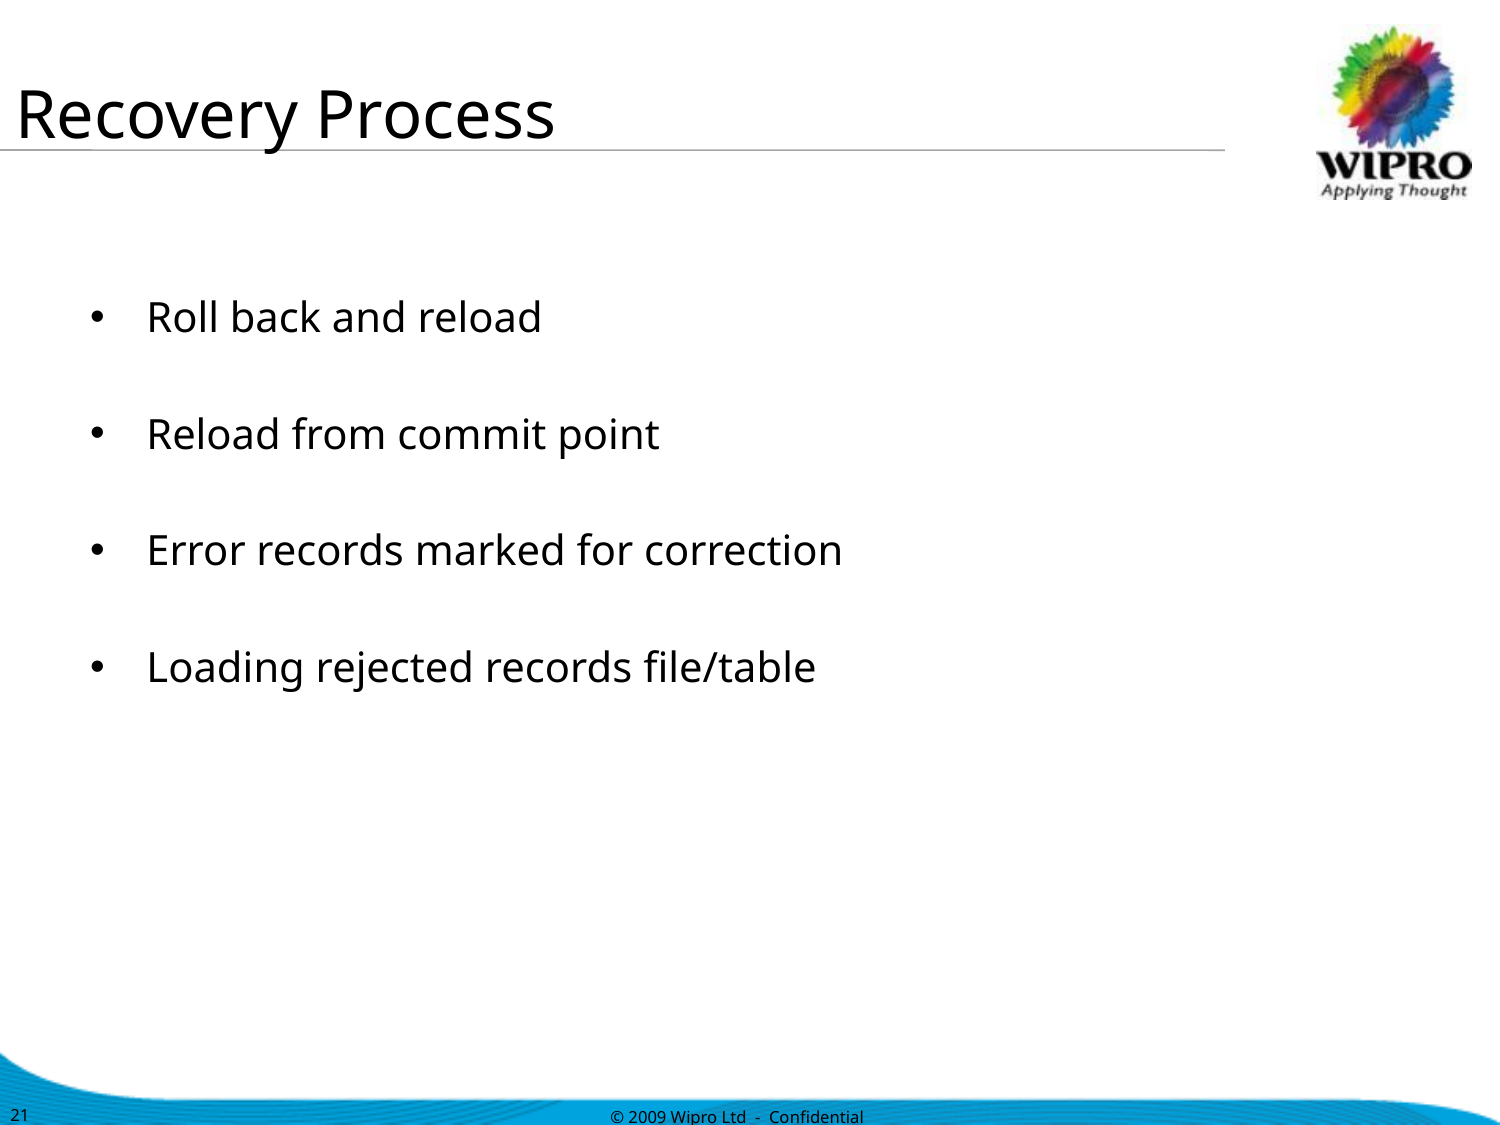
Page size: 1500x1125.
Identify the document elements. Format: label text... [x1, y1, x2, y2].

picture [0, 1037, 1500, 1125]
list Roll back and reload Reload from commit point Error records marked for correction Loading rejected records file/table [75, 224, 1425, 1038]
picture [1316, 24, 1472, 200]
title Recovery Process [0, 35, 1263, 188]
